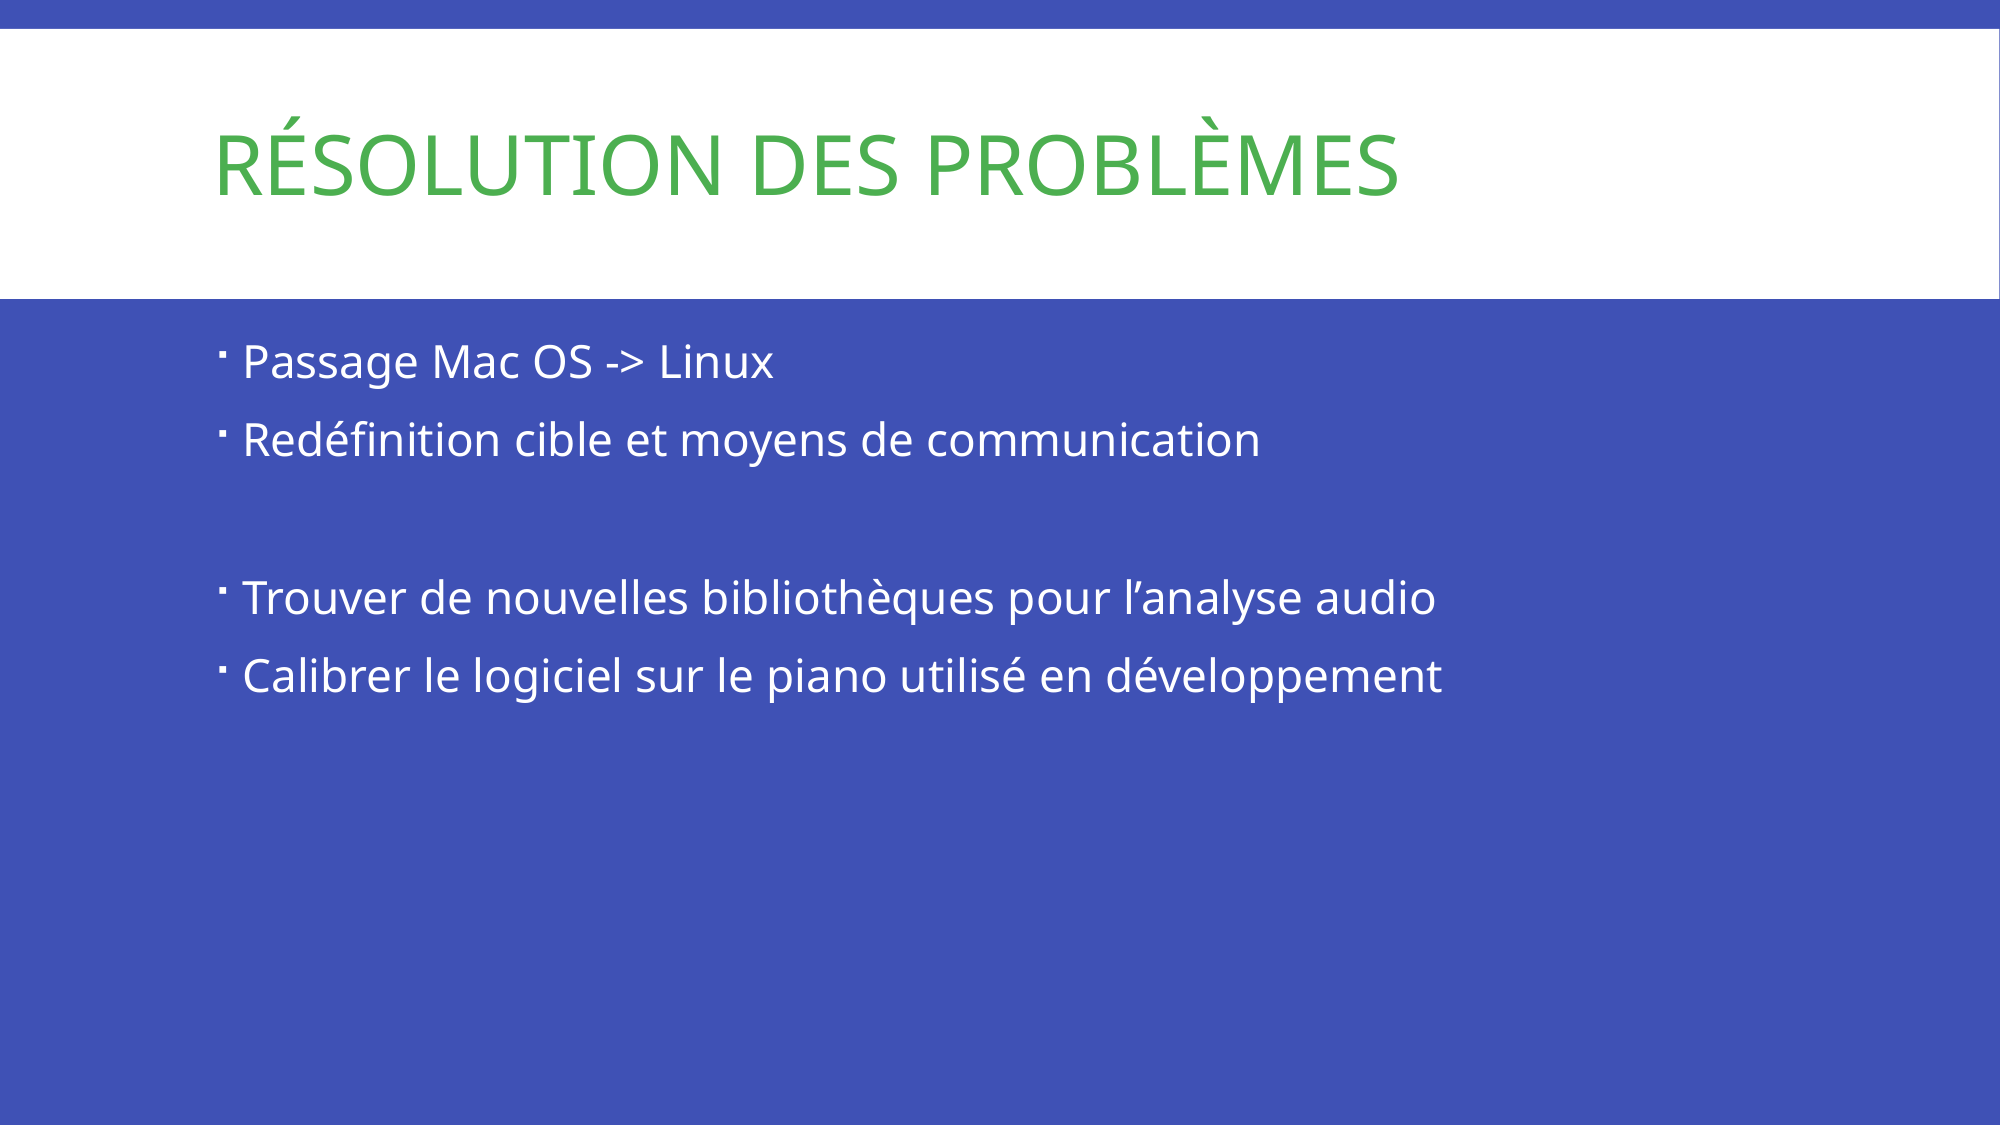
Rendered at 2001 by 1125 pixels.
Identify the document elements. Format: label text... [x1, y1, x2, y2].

title Résolution des problèmes [197, 46, 1803, 295]
list Passage Mac OS -> Linux Redéfinition cible et moyens de communication Trouver de nouvelles bibliothèques pour l’analyse audio Calibrer le logiciel sur le piano utilisé en développement [197, 331, 1803, 1022]
